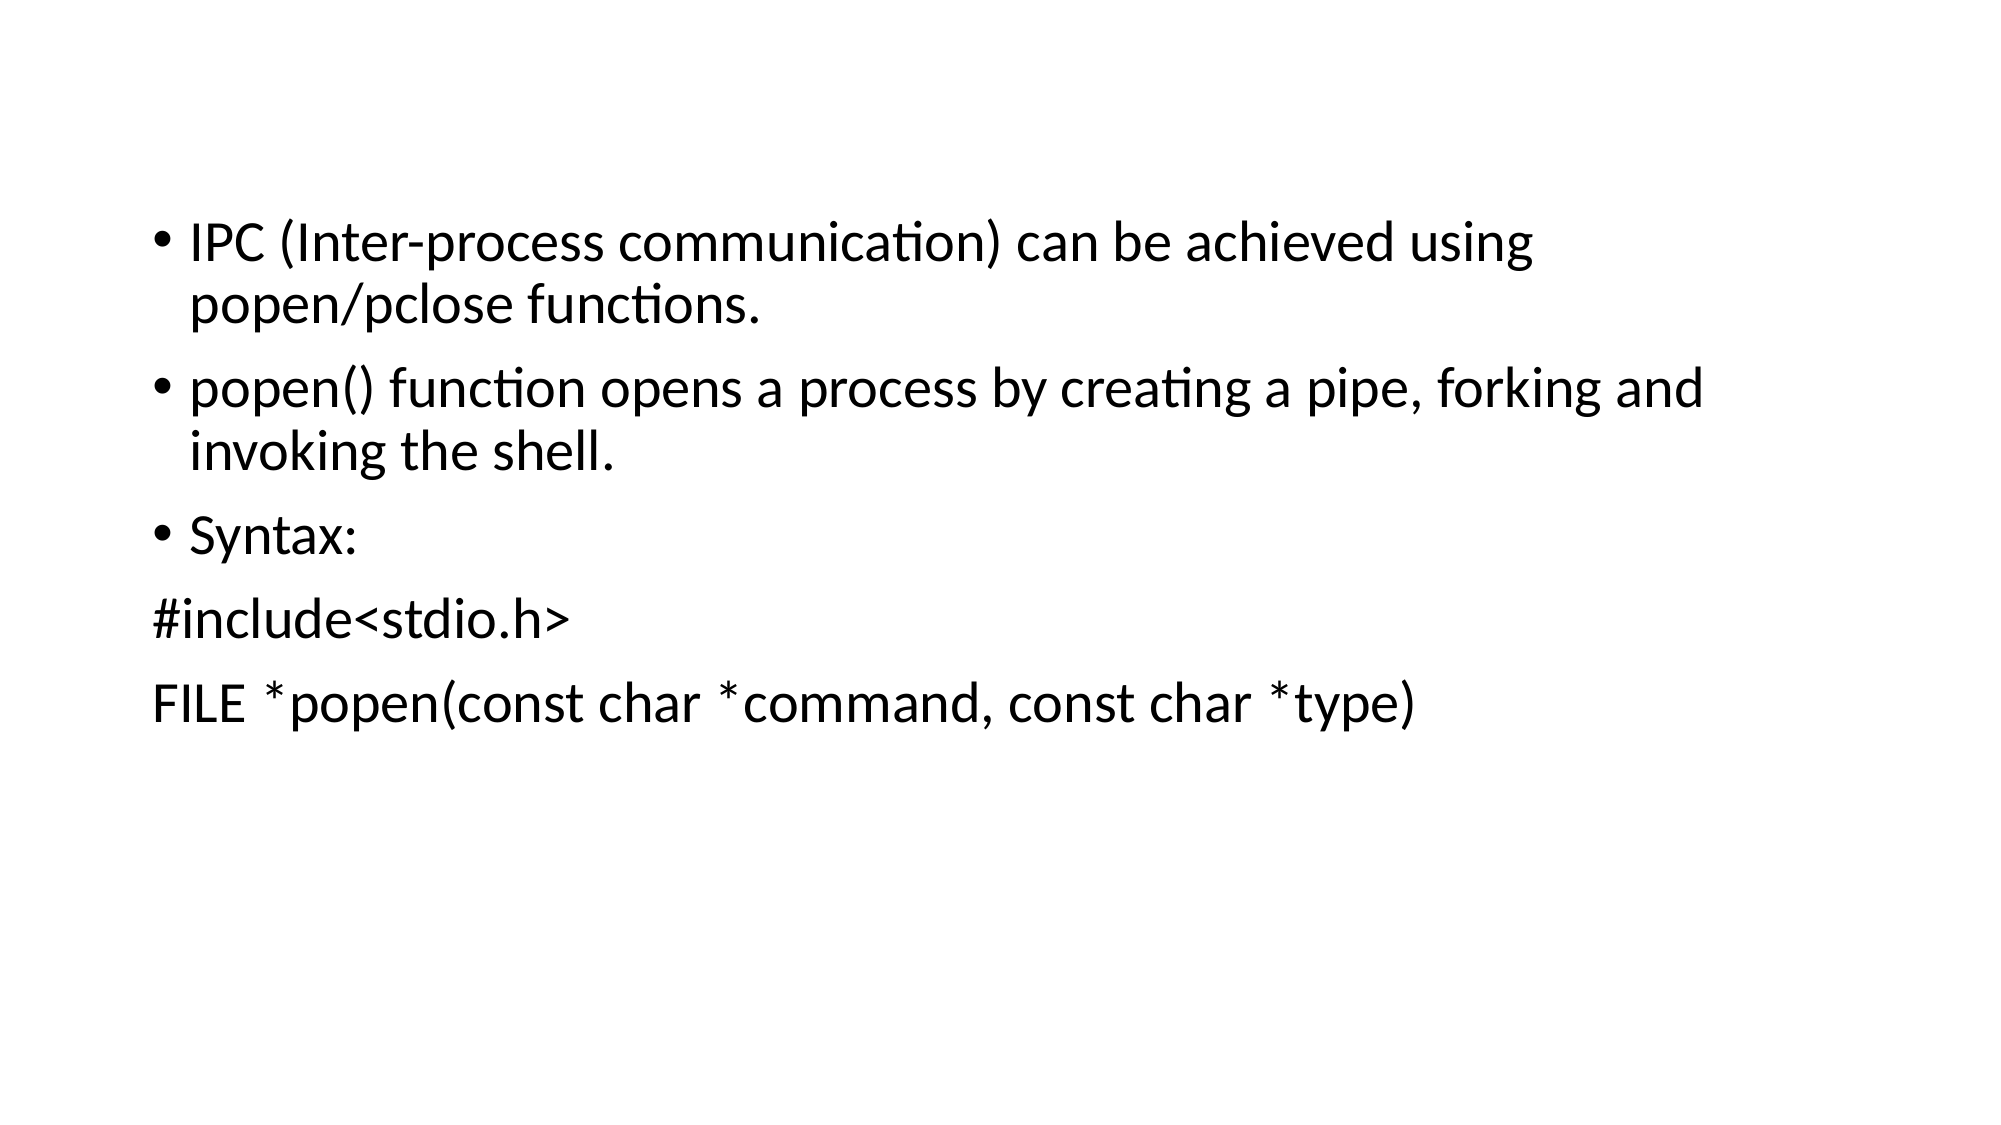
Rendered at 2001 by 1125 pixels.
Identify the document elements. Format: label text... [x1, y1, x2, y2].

list IPC (Inter-process communication) can be achieved using popen/pclose functions. popen() function opens a process by creating a pipe, forking and invoking the shell. Syntax: #include<stdio.h> FILE *popen(const char *command, const char *type) [137, 203, 1863, 1014]
